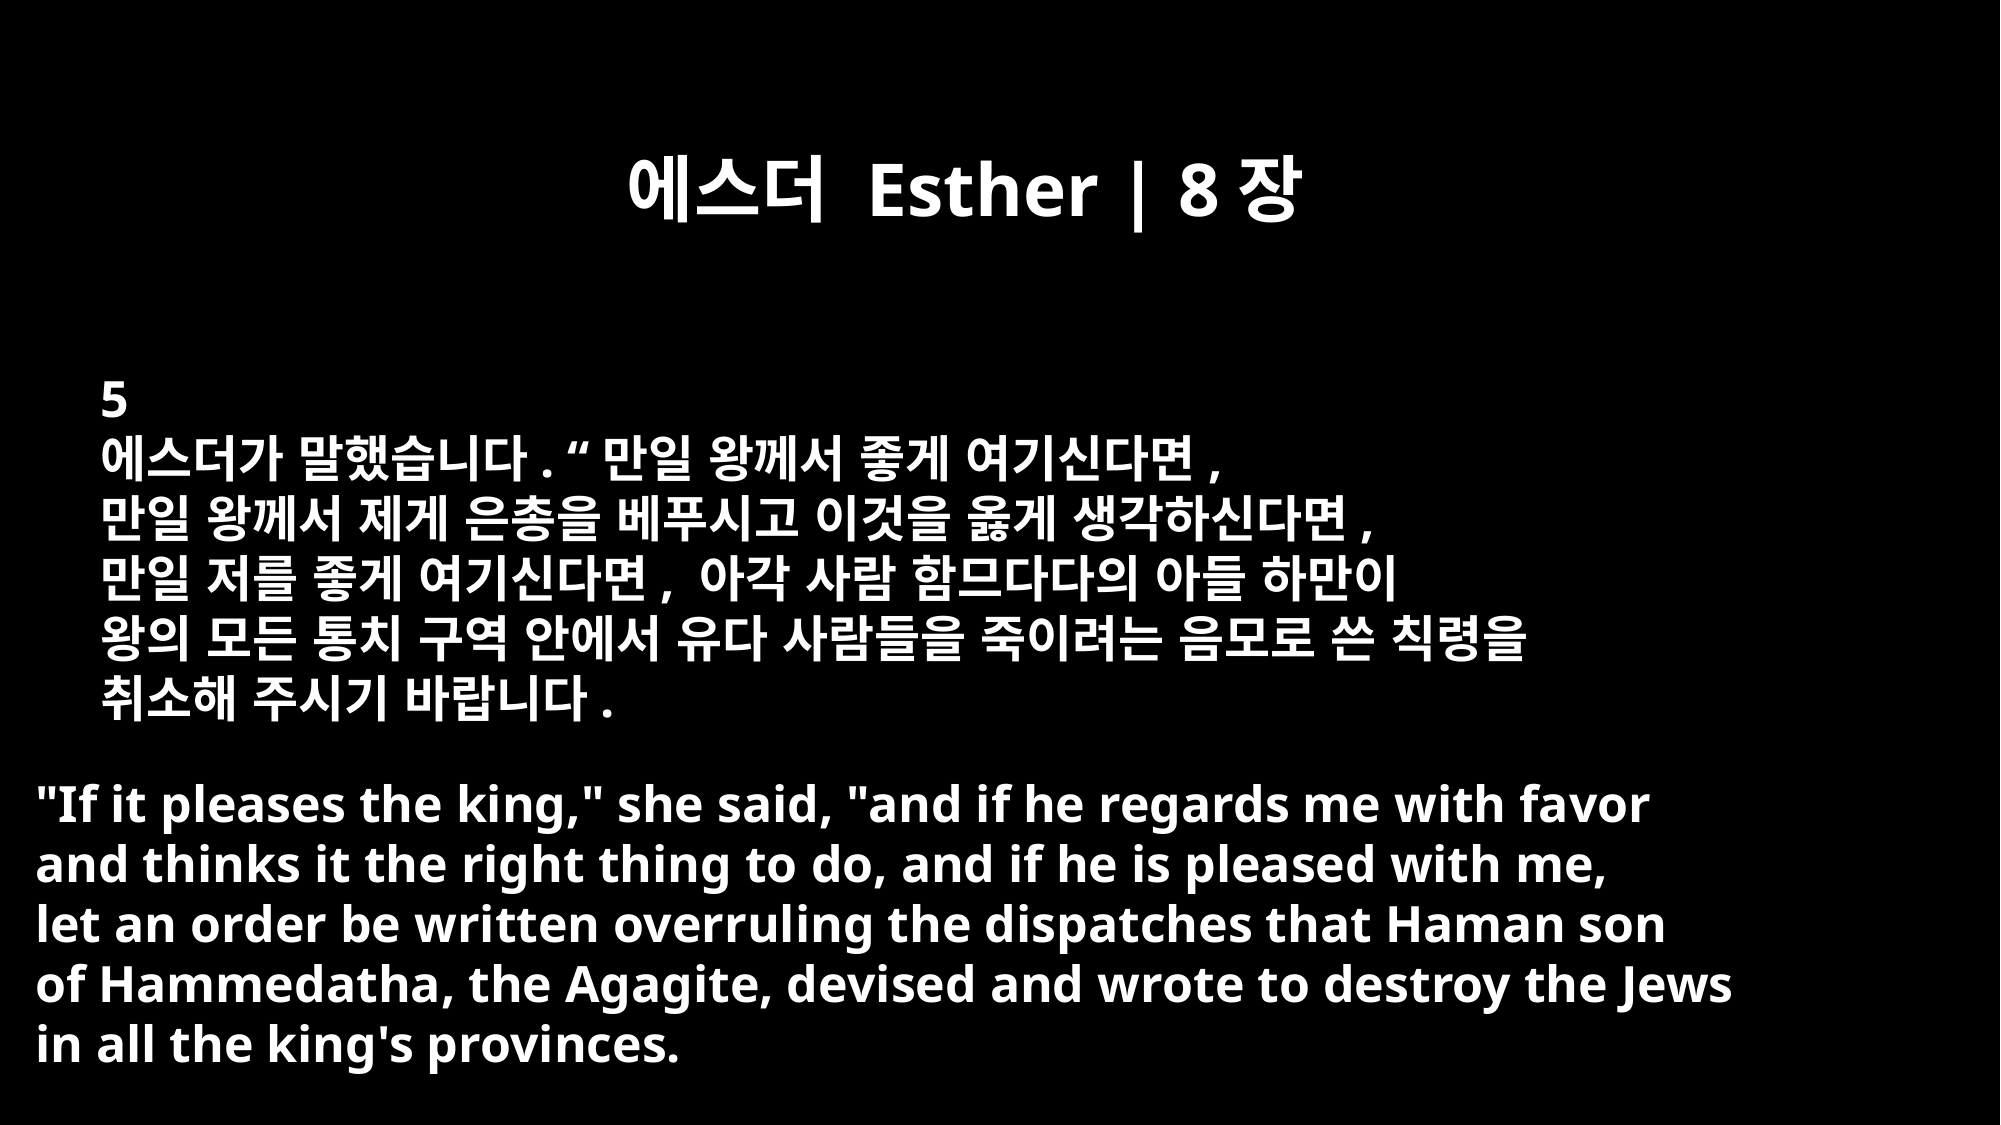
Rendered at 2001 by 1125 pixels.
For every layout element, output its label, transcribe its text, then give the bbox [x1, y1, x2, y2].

text_box 에스더 Esther | 8장 [612, 136, 1320, 239]
text_box "If it pleases the king," she said, "and if he regards me with favor and thinks it the right thing to do, and if he is pleased with me, let an order be written overruling the dispatches that Haman son of Hammedatha, the Agagite, devised and wrote to destroy the Jews in all the king's provinces. [20, 764, 1762, 1080]
text_box 5 에스더가 말했습니다. “만일 왕께서 좋게 여기신다면, 만일 왕께서 제게 은총을 베푸시고 이것을 옳게 생각하신다면, 만일 저를 좋게 여기신다면, 아각 사람 함므다다의 아들 하만이 왕의 모든 통치 구역 안에서 유다 사람들을 죽이려는 음모로 쓴 칙령을 취소해 주시기 바랍니다. [85, 359, 1558, 735]
